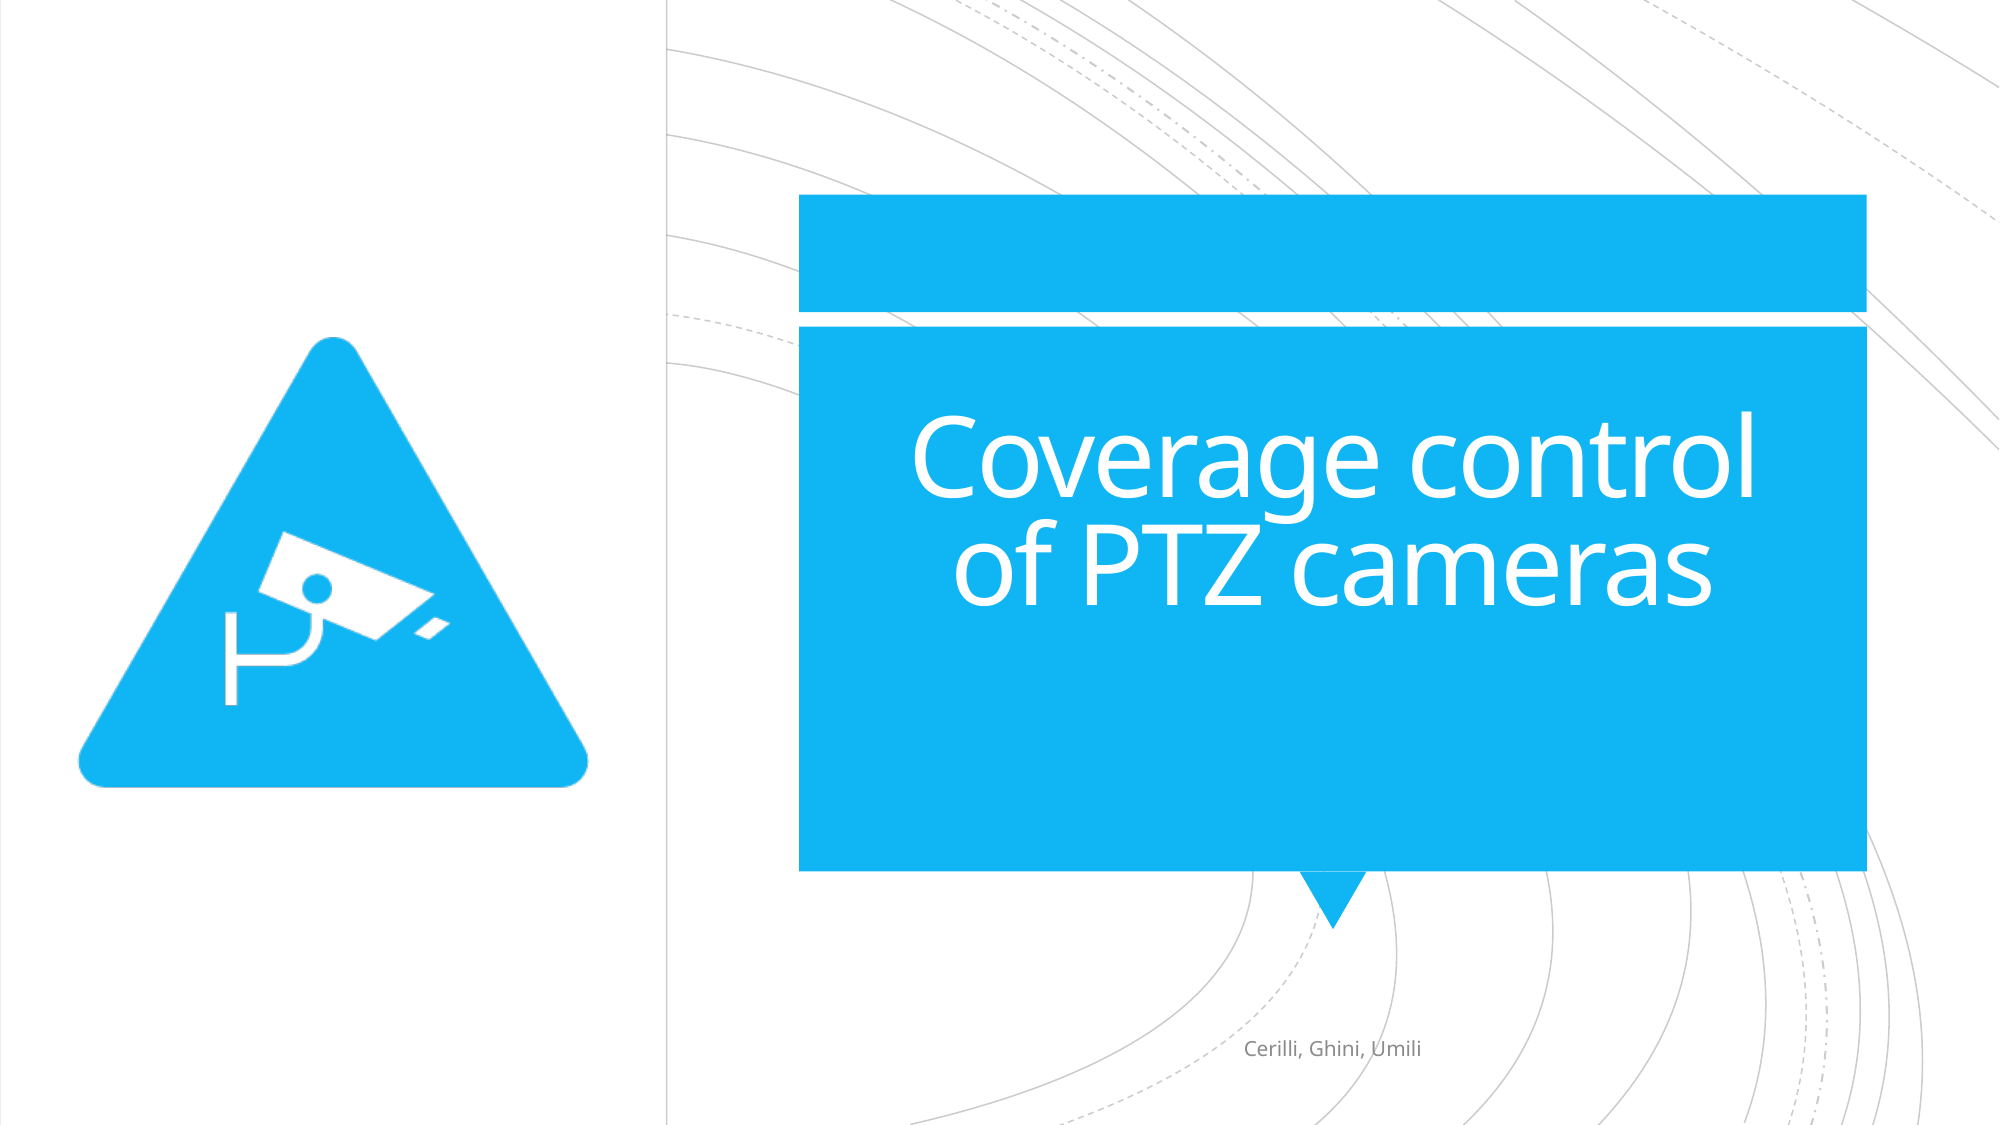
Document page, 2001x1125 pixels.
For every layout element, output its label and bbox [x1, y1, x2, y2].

picture [52, 282, 614, 843]
text_box [0, 0, 2000, 1125]
text_box [798, 194, 1868, 930]
